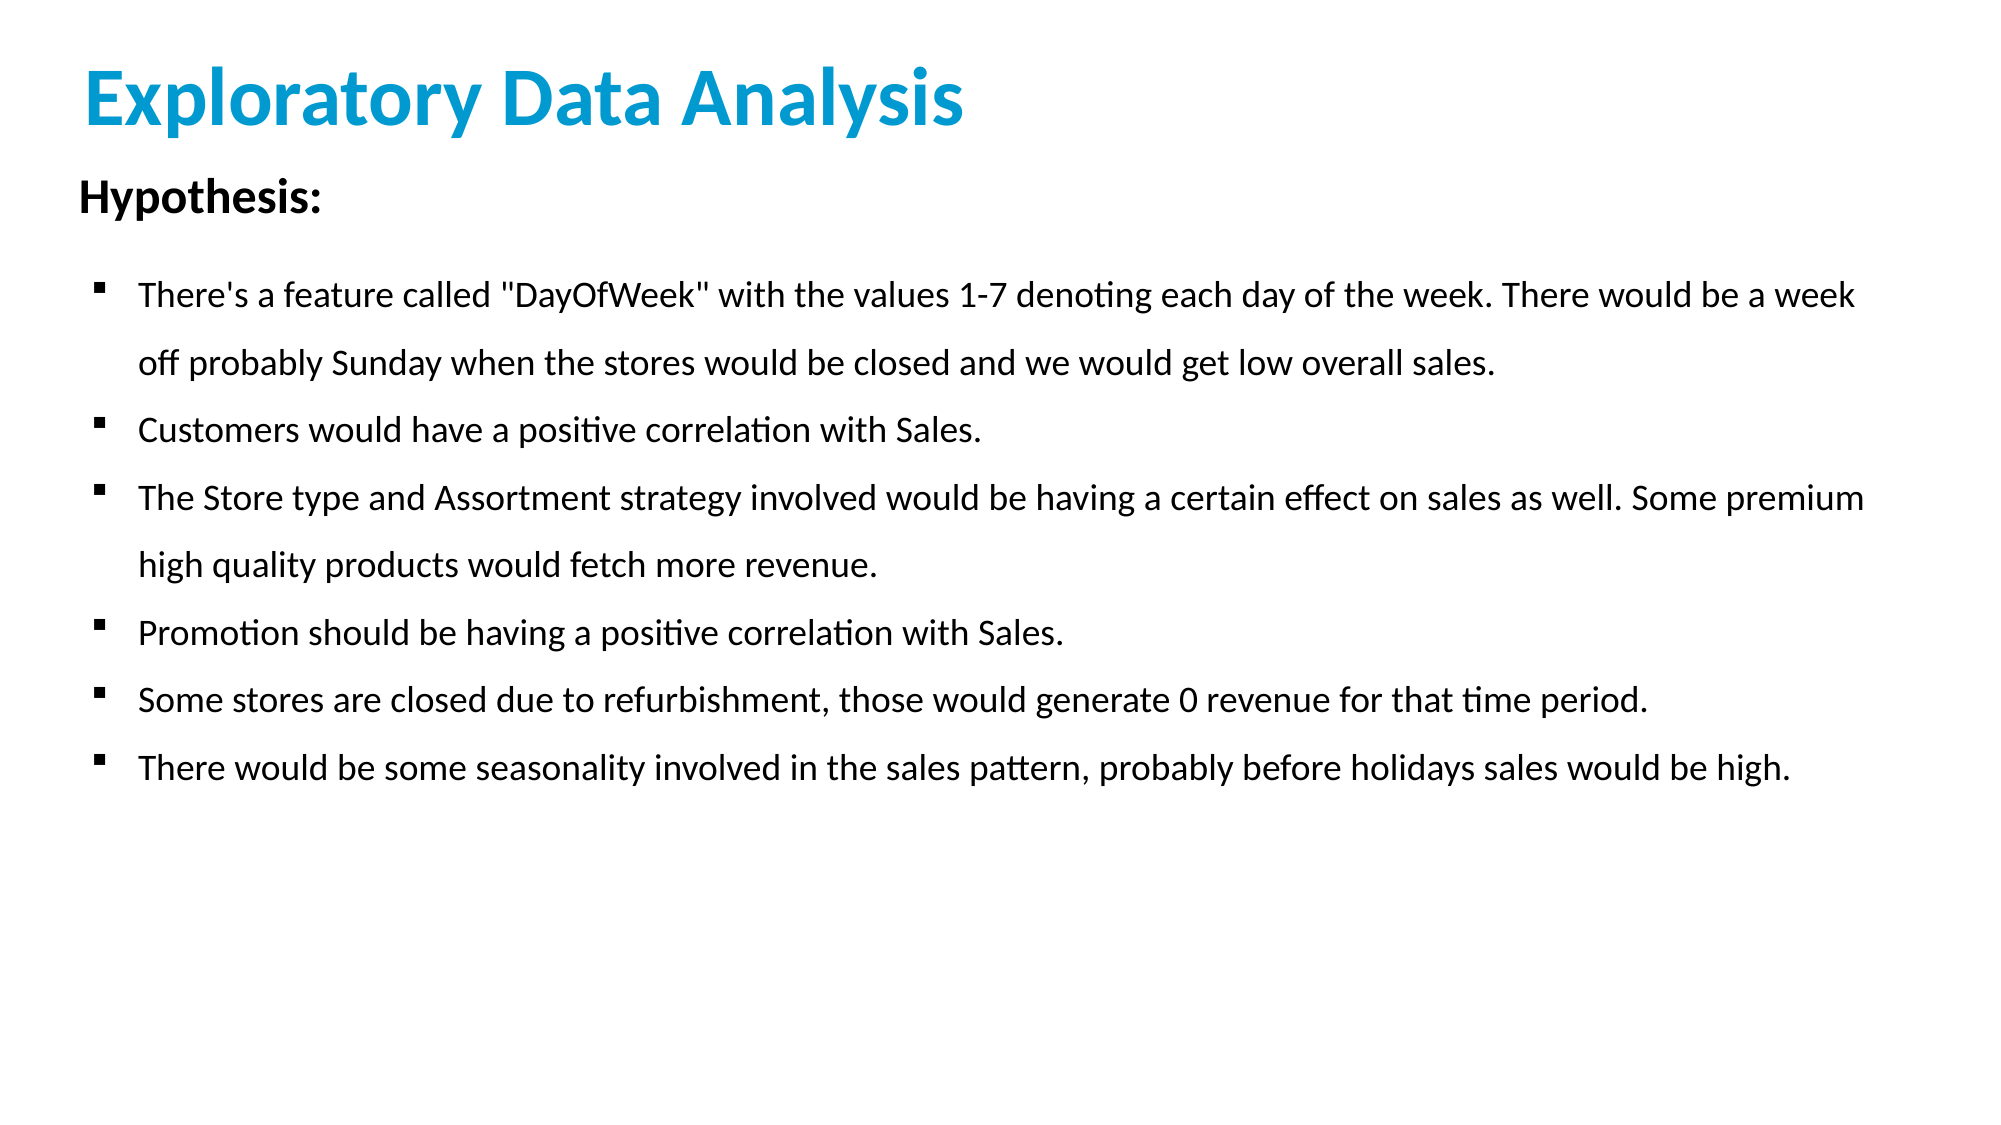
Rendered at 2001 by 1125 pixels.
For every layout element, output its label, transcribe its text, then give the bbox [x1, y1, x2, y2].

text_box Exploratory Data Analysis [69, 34, 981, 150]
text_box There's a feature called "DayOfWeek" with the values 1-7 denoting each day of the week. There would be a week off probably Sunday when the stores would be closed and we would get low overall sales. Customers would have a positive correlation with Sales. The Store type and Assortment strategy involved would be having a certain effect on sales as well. Some premium high quality products would fetch more revenue. Promotion should be having a positive correlation with Sales. Some stores are closed due to refurbishment, those would generate 0 revenue for that time period. There would be some seasonality involved in the sales pattern, probably before holidays sales would be high. [74, 238, 1917, 991]
text_box Hypothesis: [62, 168, 447, 218]
